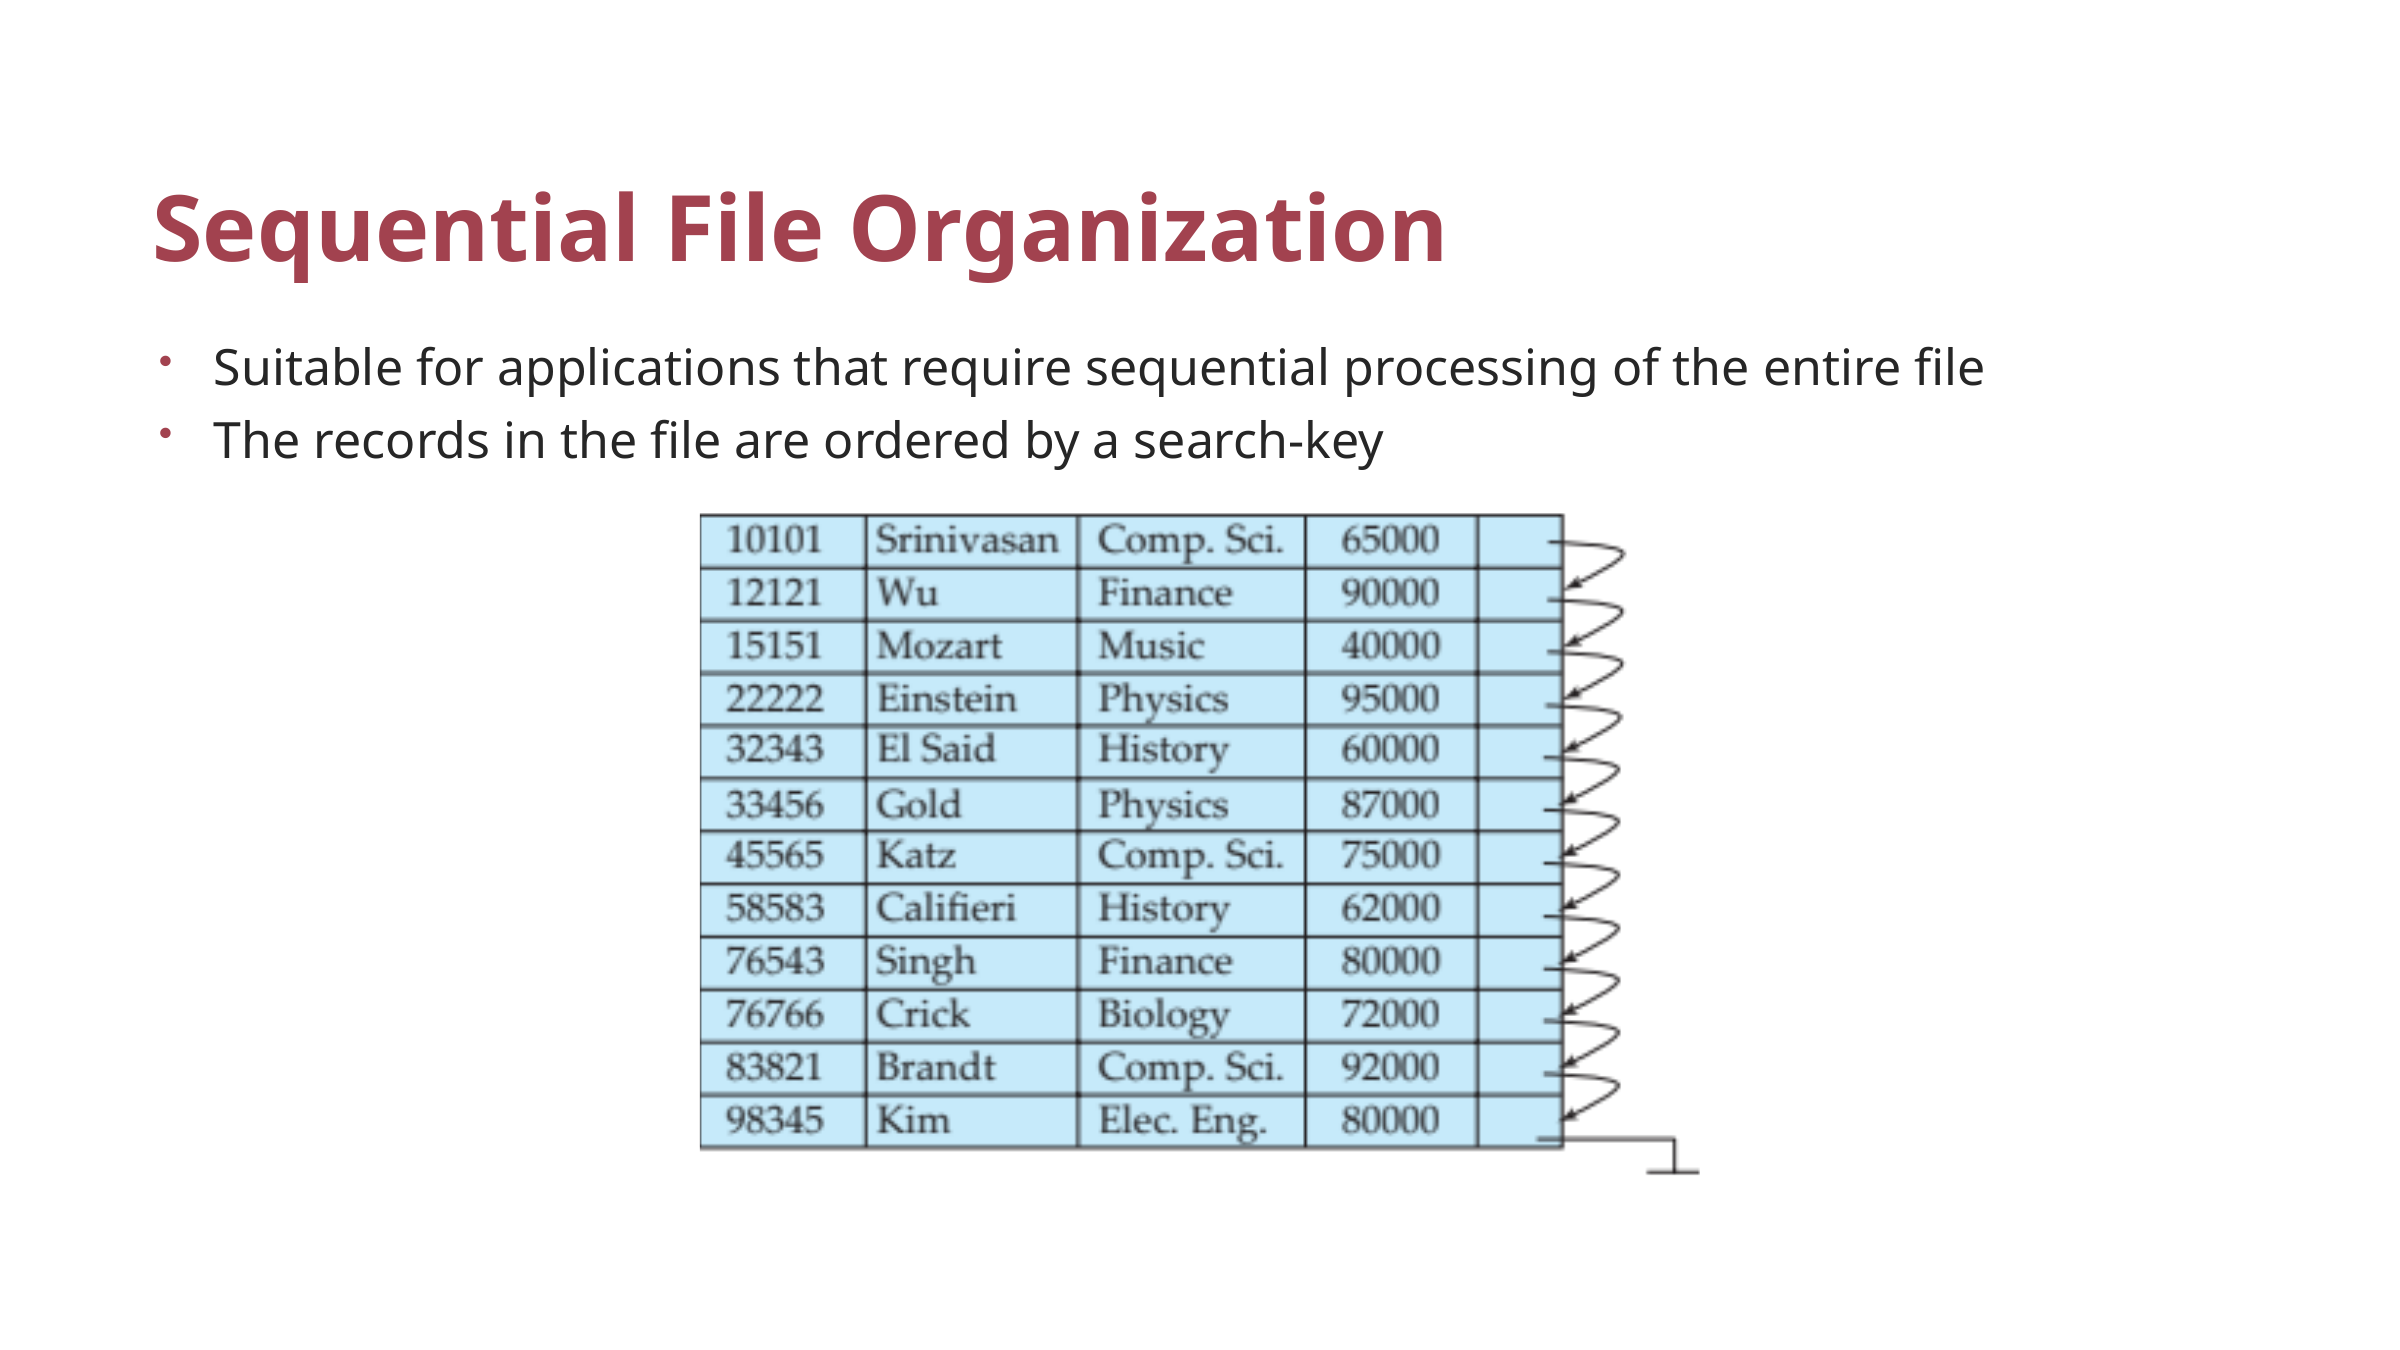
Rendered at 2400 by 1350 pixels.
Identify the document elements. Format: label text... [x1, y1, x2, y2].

list Suitable for applications that require sequential processing of the entire file The records in the file are ordered by a search-key [137, 324, 2263, 1200]
picture [699, 512, 1701, 1179]
title Sequential File Organization [137, 54, 2263, 288]
